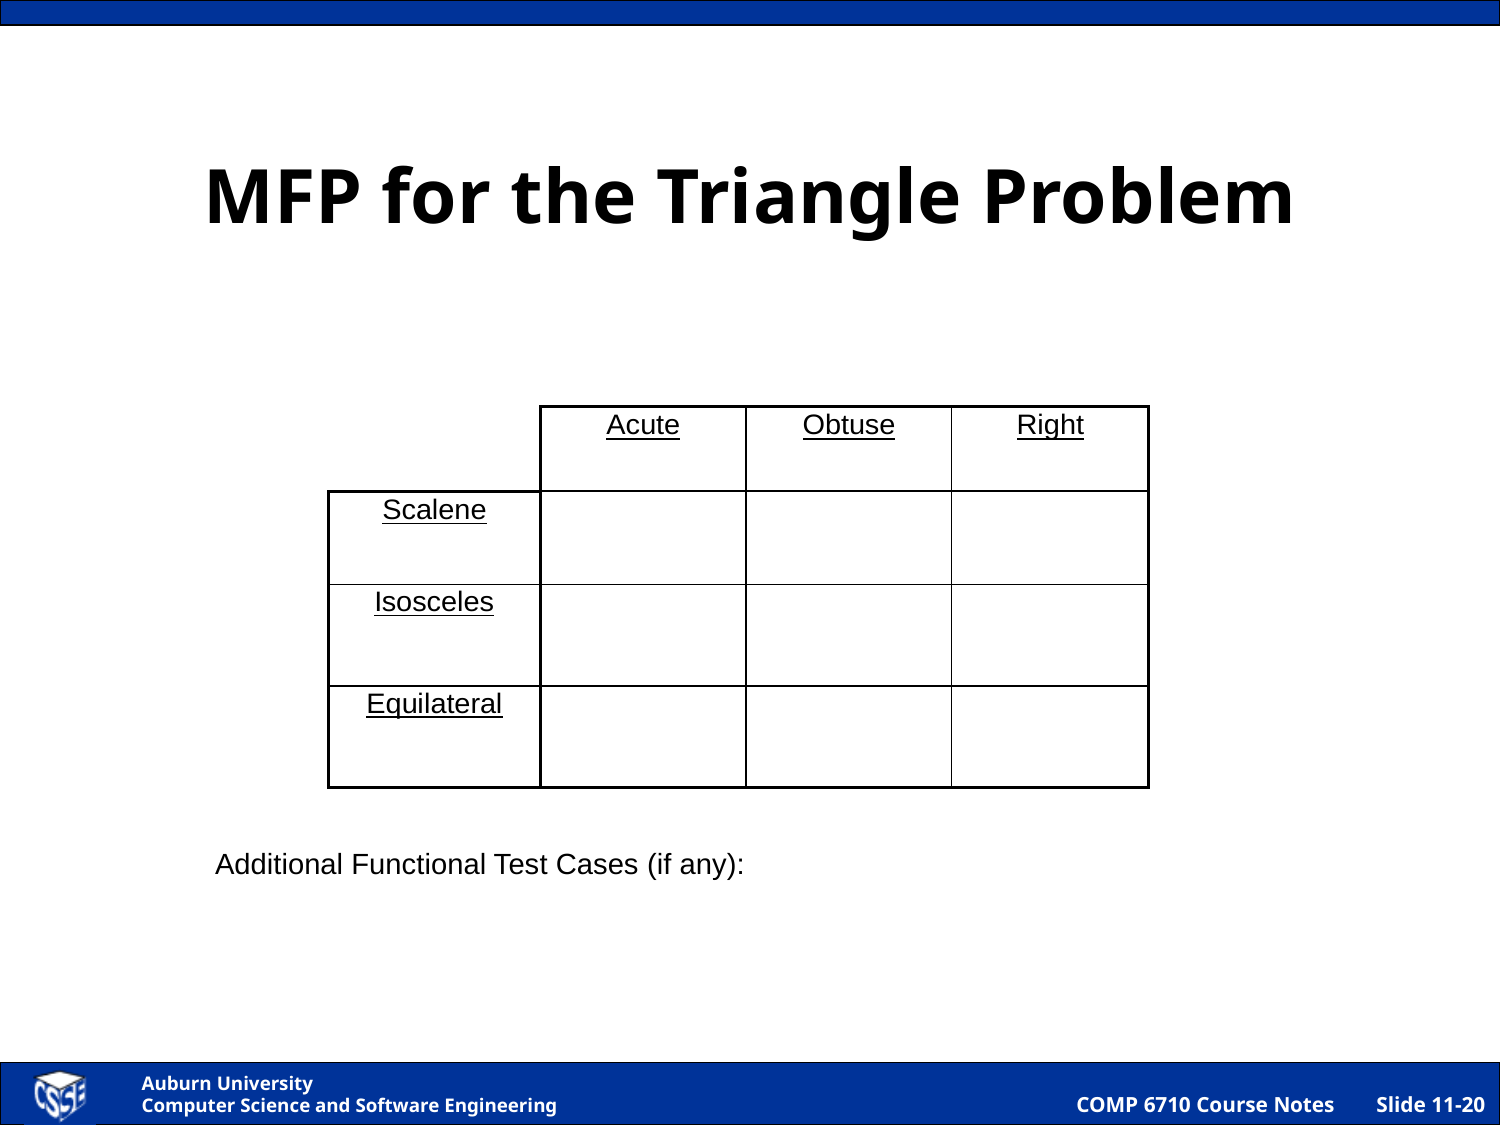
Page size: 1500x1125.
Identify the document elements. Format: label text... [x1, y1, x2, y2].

text_box Additional Functional Test Cases (if any): [199, 837, 800, 888]
picture [24, 1066, 96, 1125]
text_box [324, 405, 1164, 817]
text_box MFP for the Triangle Problem [112, 99, 1388, 288]
